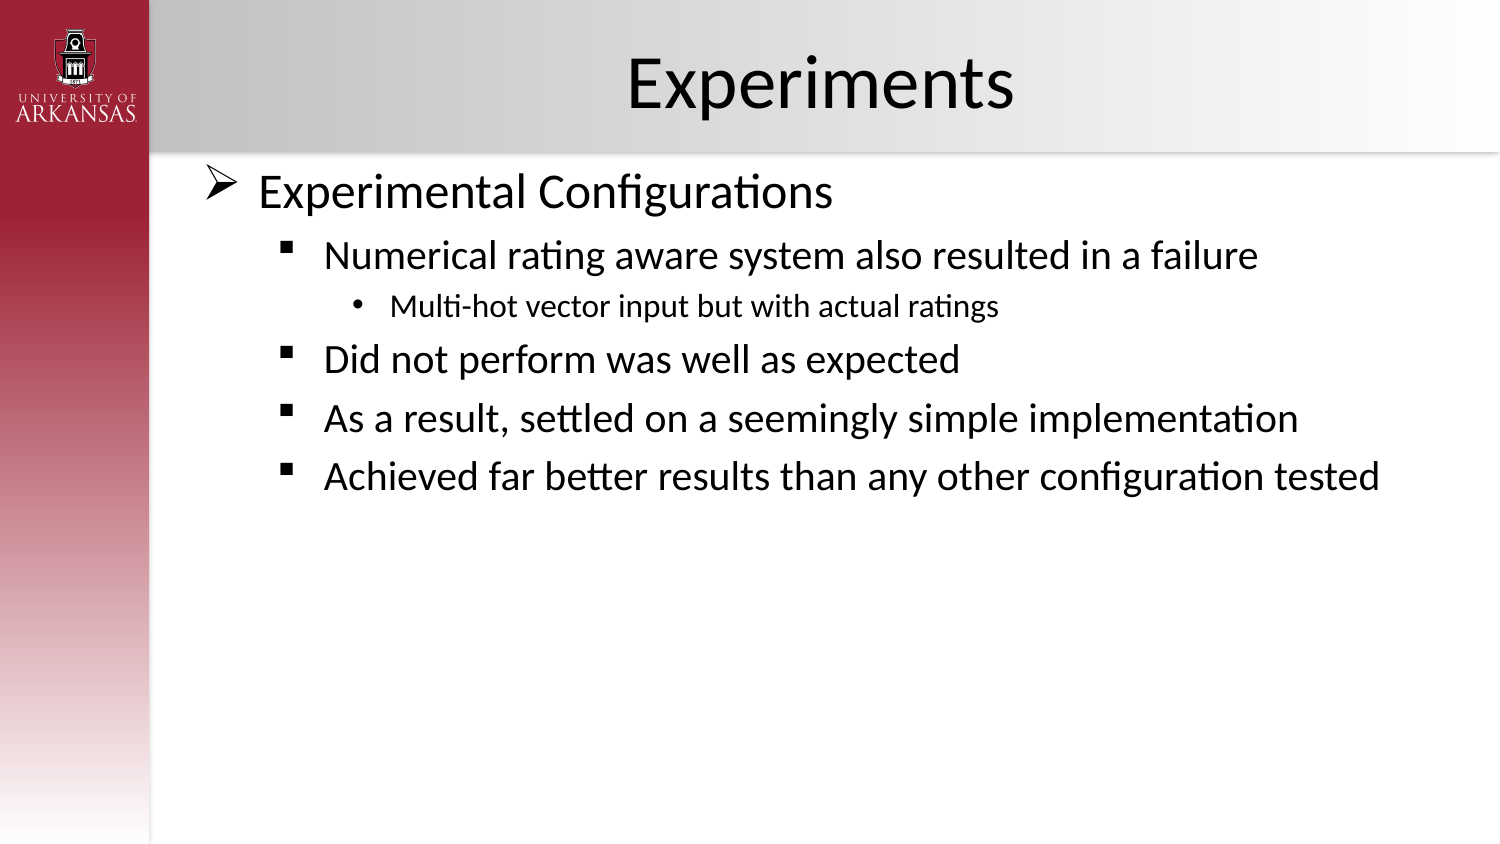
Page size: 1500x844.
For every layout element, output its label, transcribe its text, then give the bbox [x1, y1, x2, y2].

title Experiments [187, 23, 1456, 132]
list Experimental Configurations Numerical rating aware system also resulted in a failure Multi-hot vector input but with actual ratings Did not perform was well as expected As a result, settled on a seemingly simple implementation Achieved far better results than any other configuration tested [187, 151, 1456, 844]
picture [15, 29, 137, 122]
